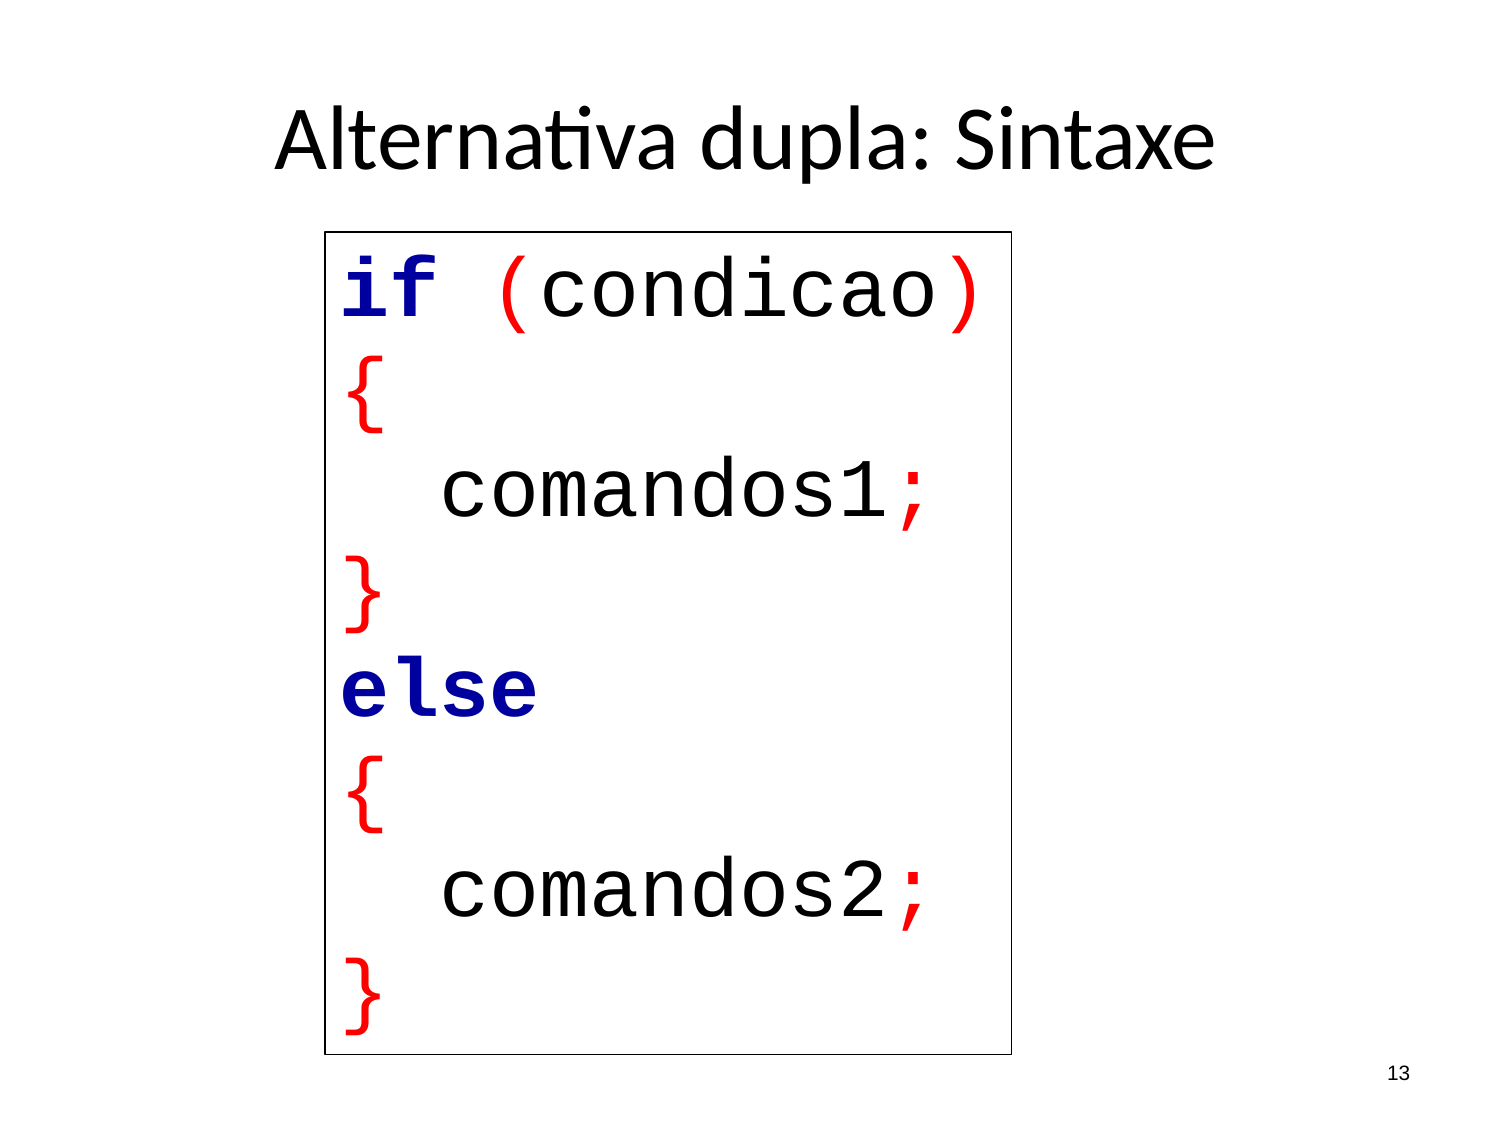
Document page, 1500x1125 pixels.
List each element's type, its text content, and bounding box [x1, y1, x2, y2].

text_box 13 [1380, 1059, 1417, 1085]
text_box if (condicao) { comandos1; } else { comandos2; } [337, 231, 992, 1036]
title Alternativa dupla: Sintaxe [272, 75, 1228, 266]
text_box [324, 231, 1012, 1055]
